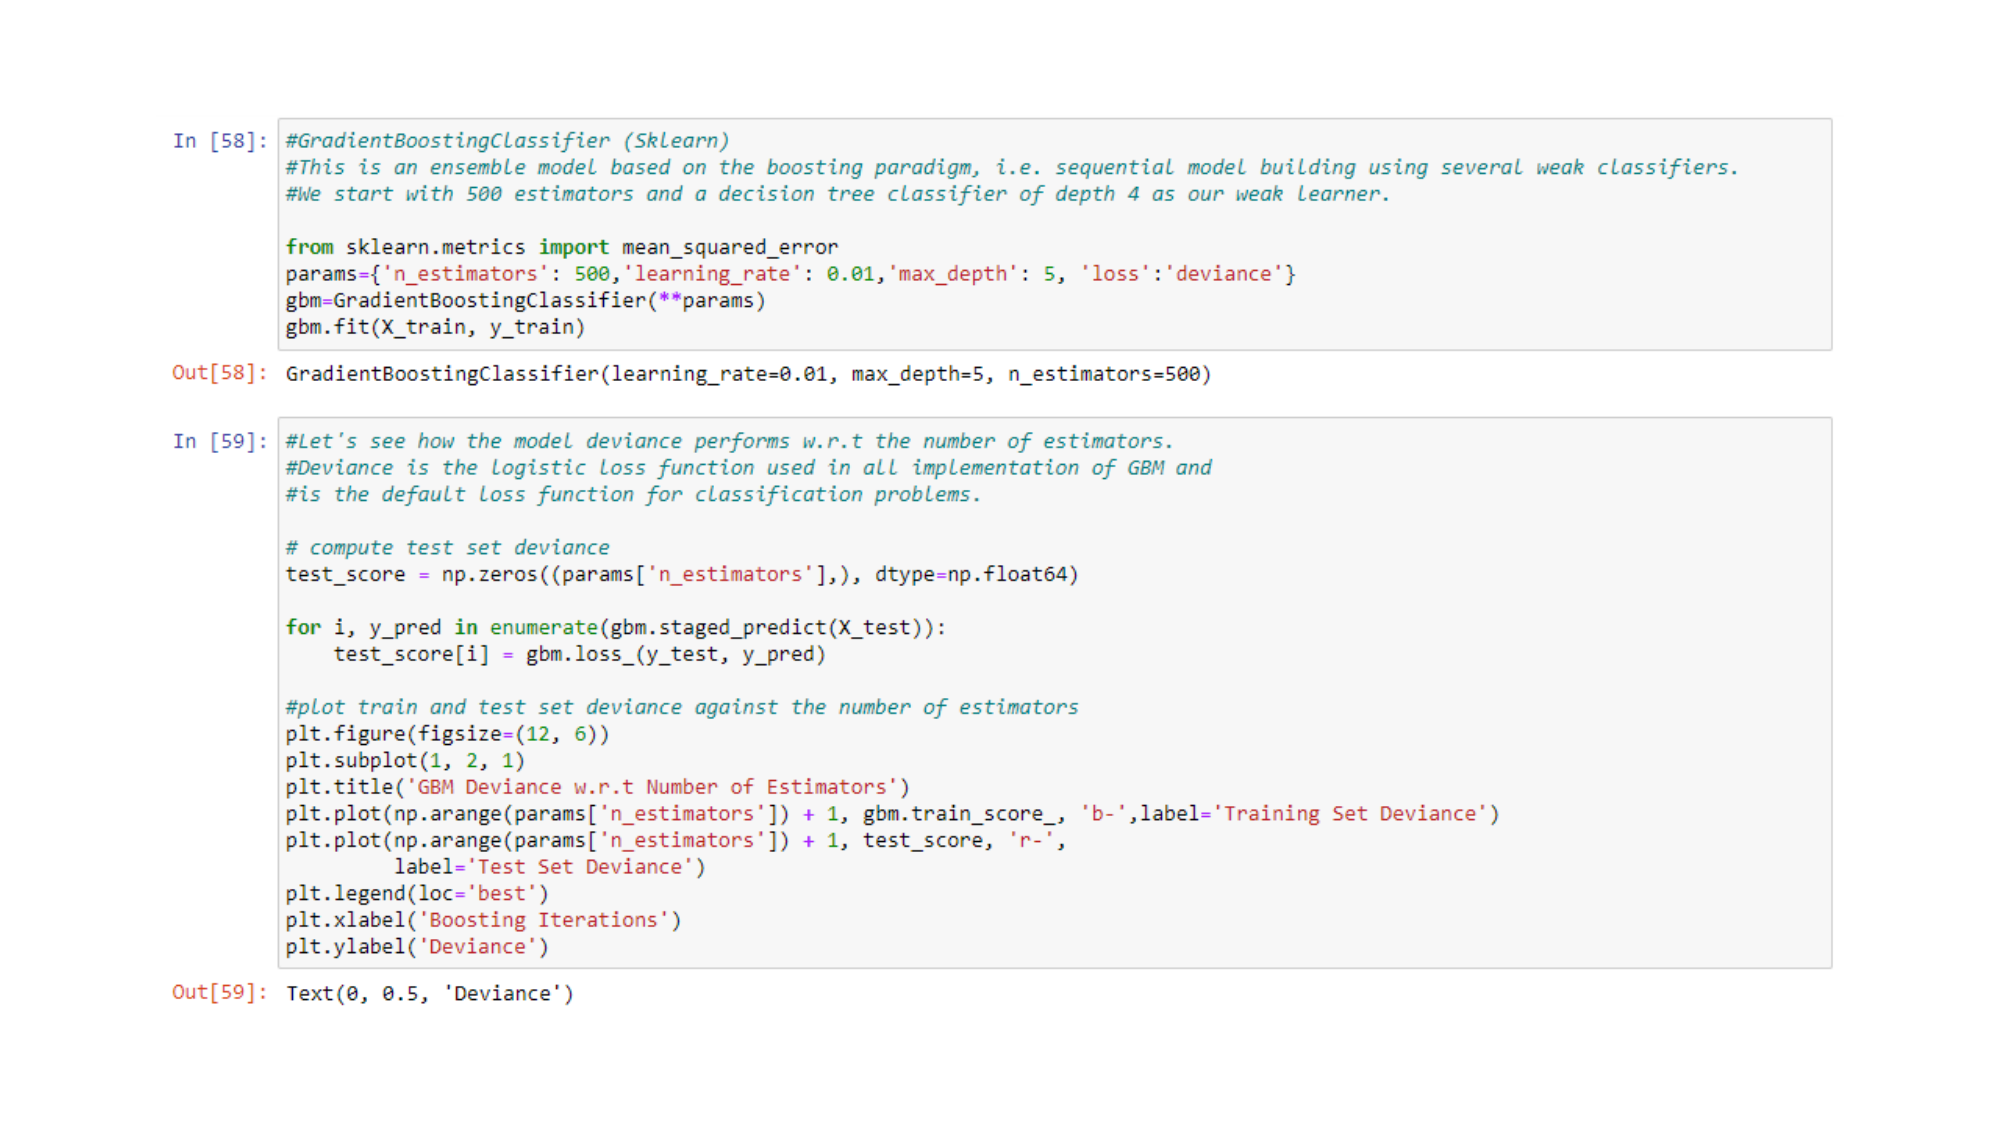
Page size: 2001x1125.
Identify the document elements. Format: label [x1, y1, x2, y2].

picture [156, 115, 1844, 1010]
